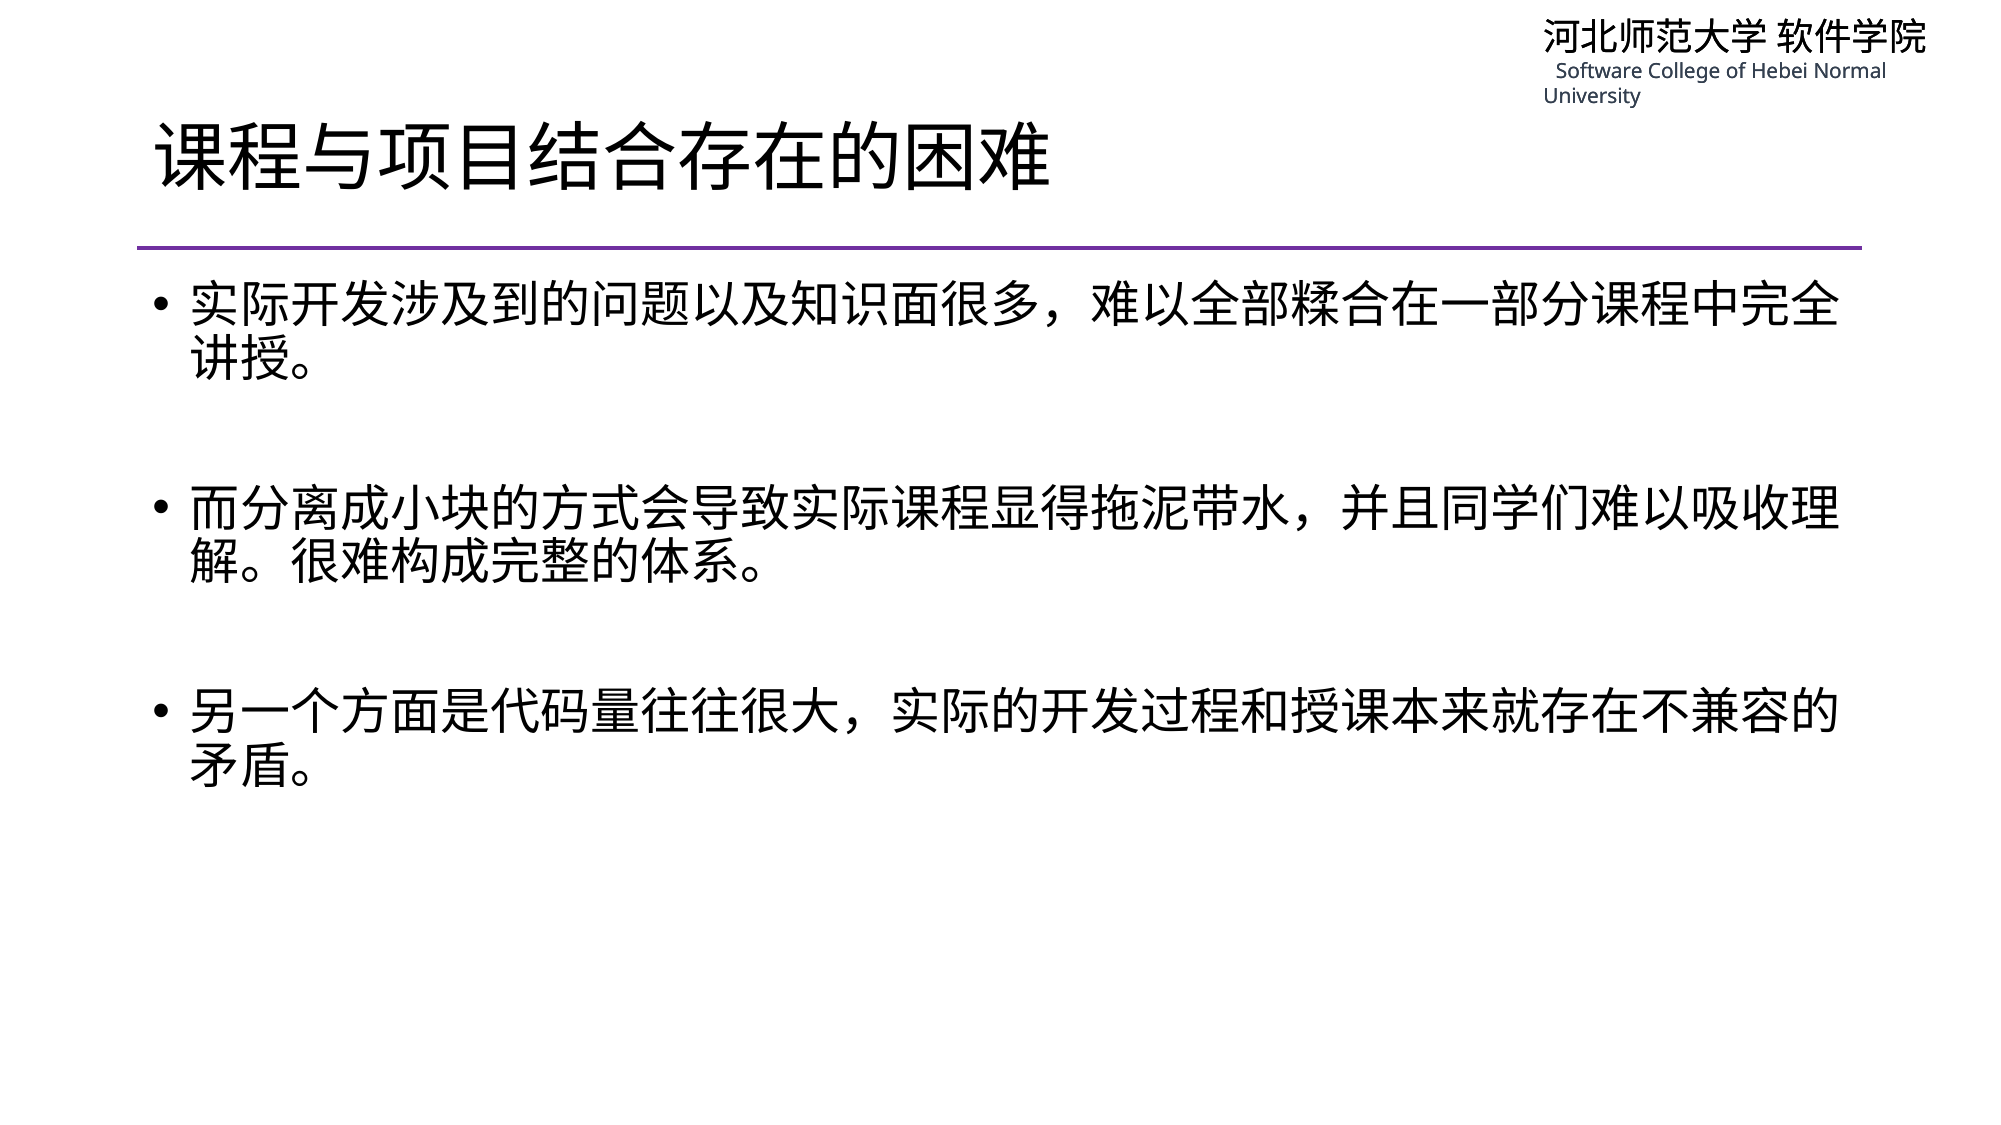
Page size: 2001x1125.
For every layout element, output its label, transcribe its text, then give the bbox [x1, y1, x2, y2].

list 实际开发涉及到的问题以及知识面很多，难以全部糅合在一部分课程中完全讲授。 而分离成小块的方式会导致实际课程显得拖泥带水，并且同学们难以吸收理解。很难构成完整的体系。 另一个方面是代码量往往很大，实际的开发过程和授课本来就存在不兼容的矛盾。 [137, 271, 1863, 1068]
title 课程与项目结合存在的困难 [137, 112, 1863, 233]
